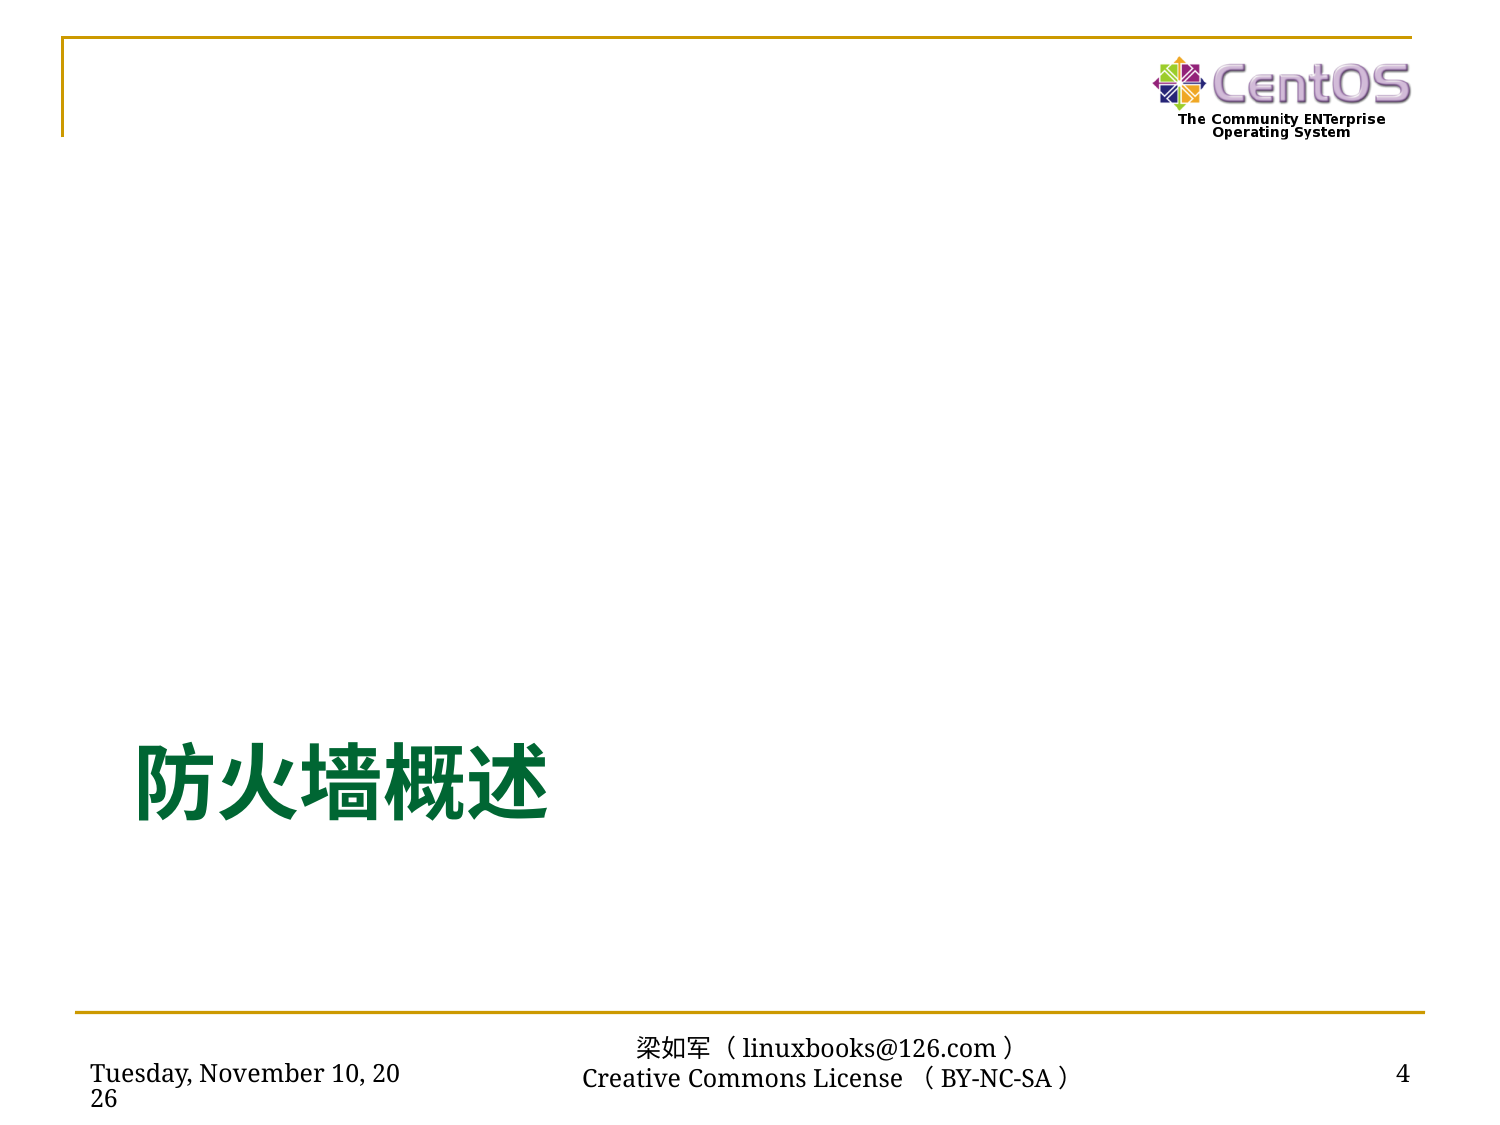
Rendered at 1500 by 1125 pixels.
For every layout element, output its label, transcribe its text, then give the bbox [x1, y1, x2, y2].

slide_number 4 [1074, 1023, 1426, 1100]
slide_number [74, 1023, 426, 1100]
picture [1151, 54, 1412, 140]
title 防火墙概述 [118, 722, 1394, 947]
footer 梁如军（linuxbooks@126.com） Creative Commons License（BY-NC-SA） [395, 1024, 1270, 1101]
